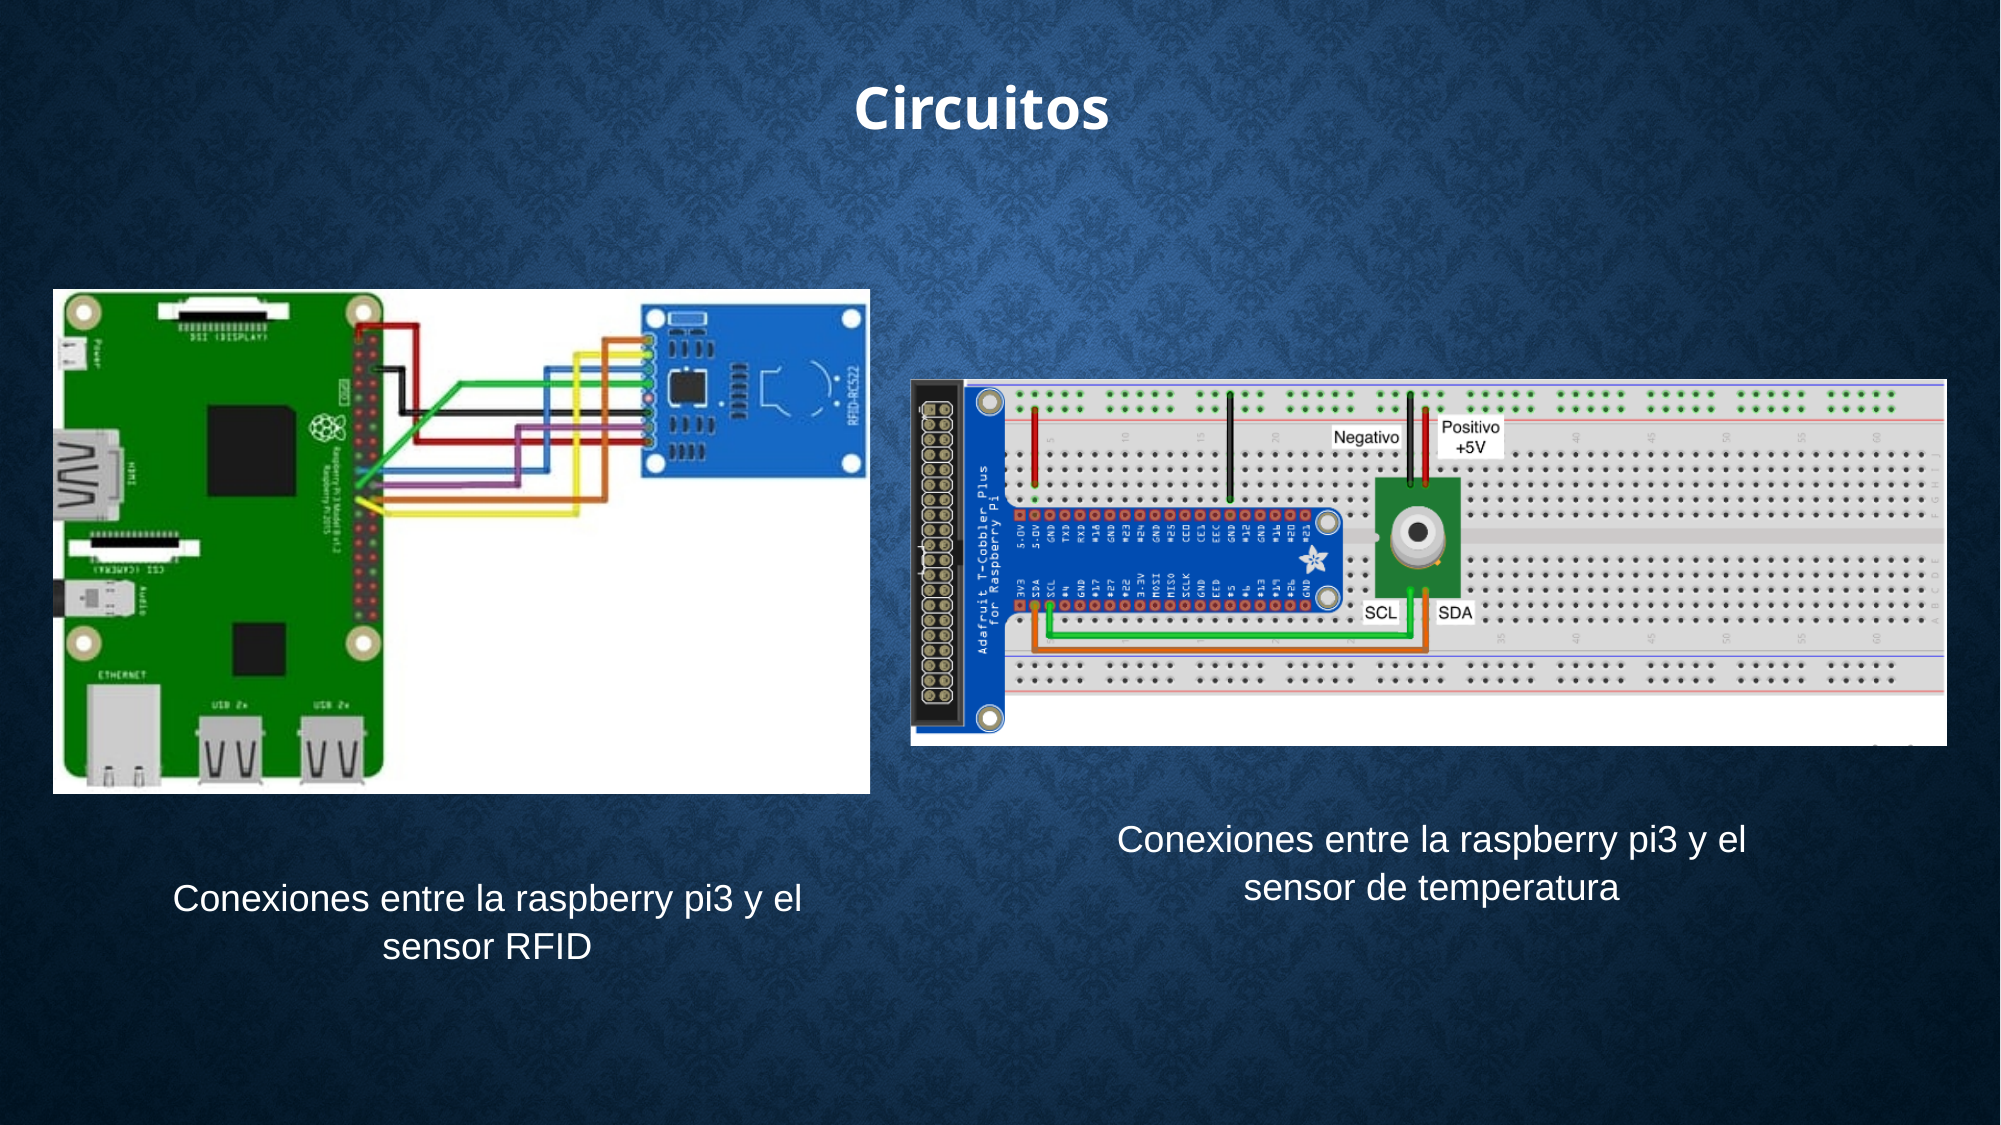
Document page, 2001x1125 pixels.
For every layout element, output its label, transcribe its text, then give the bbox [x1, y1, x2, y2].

text_box Circuitos [839, 58, 1259, 149]
text_box Conexiones entre la raspberry pi3 y el sensor de temperatura [1048, 804, 1815, 916]
text_box Conexiones entre la raspberry pi3 y el sensor RFID [104, 863, 871, 975]
picture [52, 289, 871, 794]
picture [910, 379, 1948, 746]
